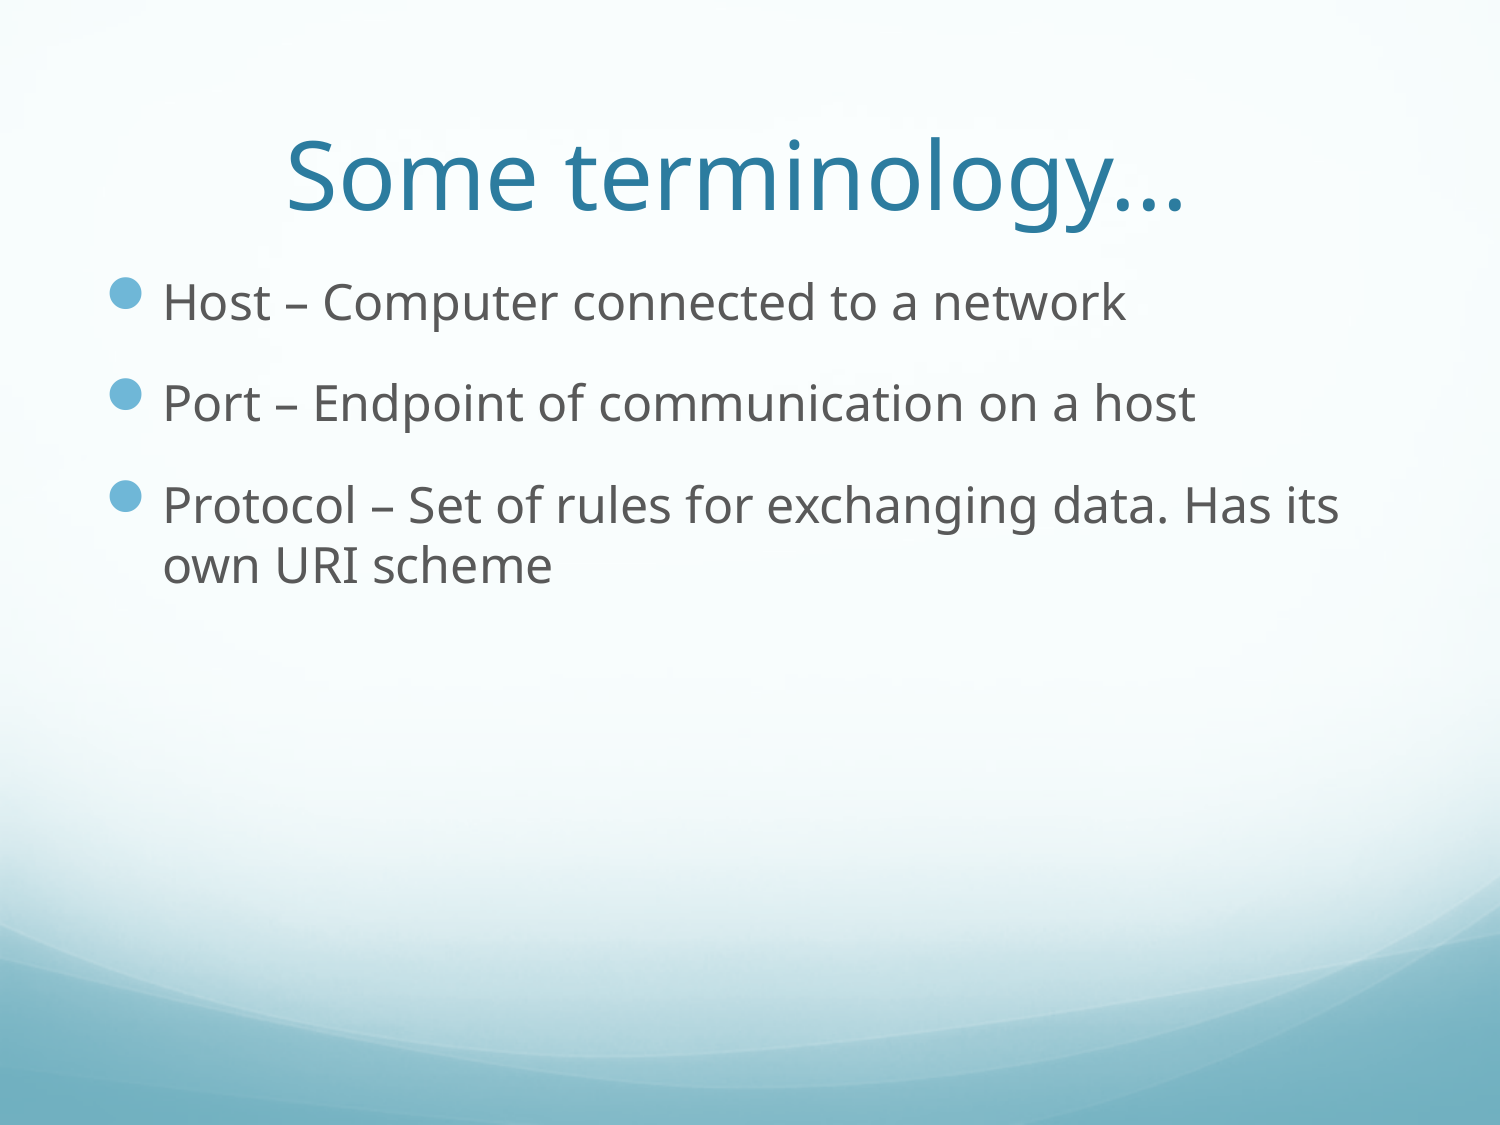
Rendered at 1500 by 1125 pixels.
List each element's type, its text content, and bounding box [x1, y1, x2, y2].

title Some terminology... [89, 17, 1410, 238]
list Host – Computer connected to a network Port – Endpoint of communication on a host Protocol – Set of rules for exchanging data. Has its own URI scheme [89, 262, 1410, 976]
